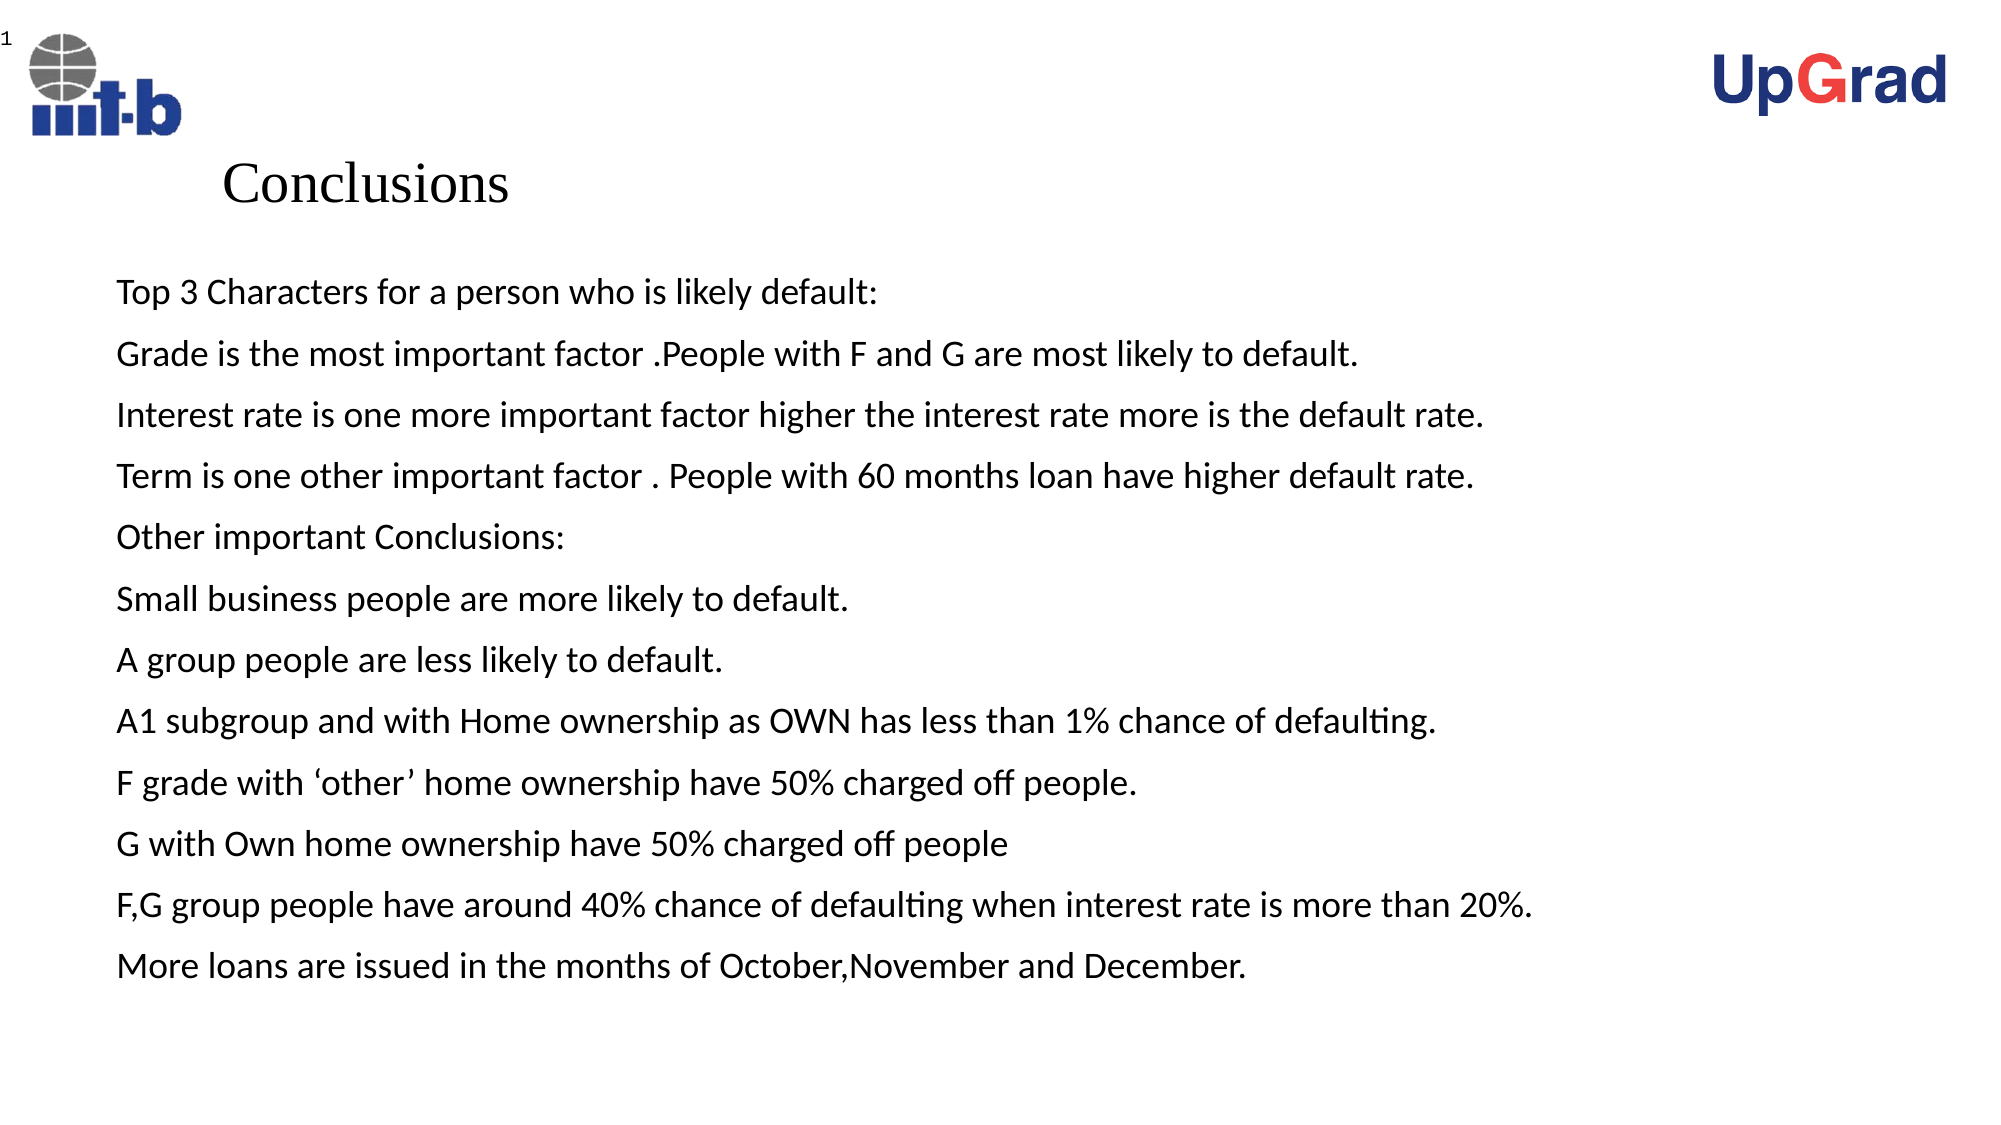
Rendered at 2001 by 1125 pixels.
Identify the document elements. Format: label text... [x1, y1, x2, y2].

picture [1714, 53, 1952, 116]
title Conclusions [186, 104, 1715, 246]
text_box 1 [0, 24, 13, 50]
picture [0, 29, 208, 163]
list Top 3 Characters for a person who is likely default: Grade is the most important factor .People with F and G are most likely to default. Interest rate is one more important factor higher the interest rate more is the default rate. Term is one other important factor . People with 60 months loan have higher default rate. Other important Conclusions: Small business people are more likely to default. A group people are less likely to default. A1 subgroup and with Home ownership as OWN has less than 1% chance of defaulting. F grade with ‘other’ home ownership have 50% charged off people. G with Own home ownership have 50% charged off people F,G group people have around 40% chance of defaulting when interest rate is more than 20%. More loans are issued in the months of October,November and December. [101, 264, 1934, 1020]
text_box [24, 52, 29, 73]
